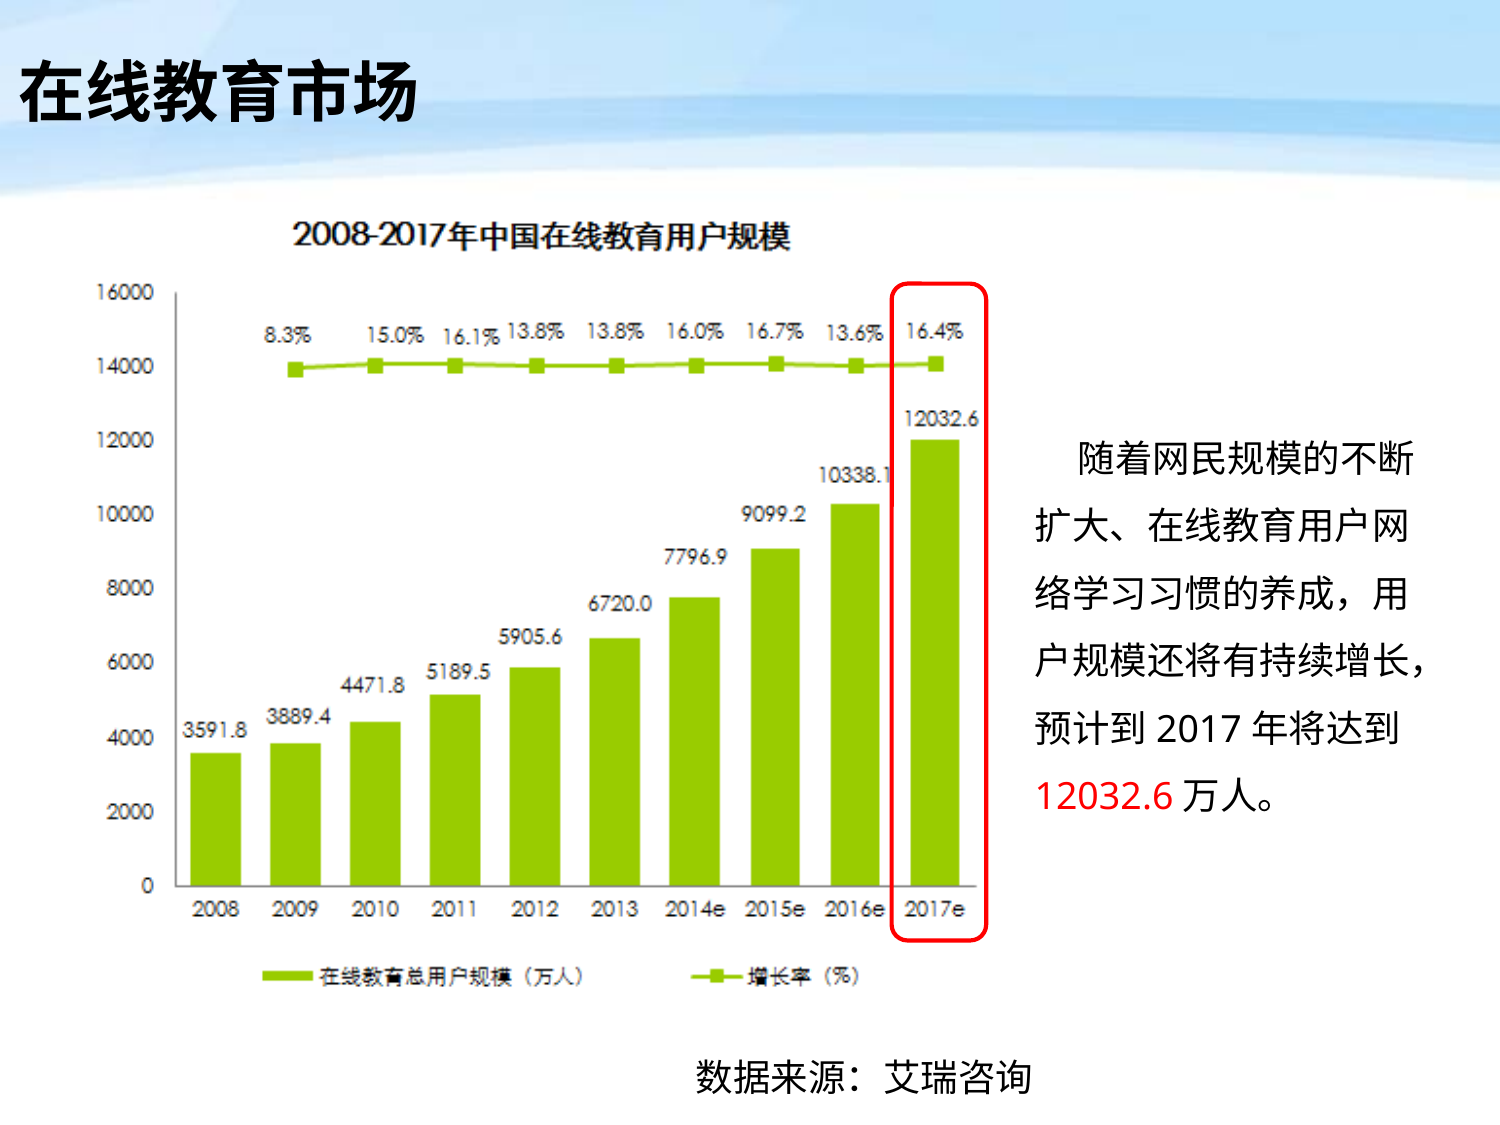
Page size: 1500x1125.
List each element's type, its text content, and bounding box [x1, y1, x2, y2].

text_box 随着网民规模的不断扩大、在线教育用户网络学习习惯的养成，用户规模还将有持续增长，预计到2017年将达到12032.6万人。 [1019, 404, 1441, 825]
picture [0, 0, 1500, 1125]
text_box 数据来源：艾瑞咨询 [681, 1046, 1049, 1107]
text_box 在线教育市场 [4, 42, 548, 161]
